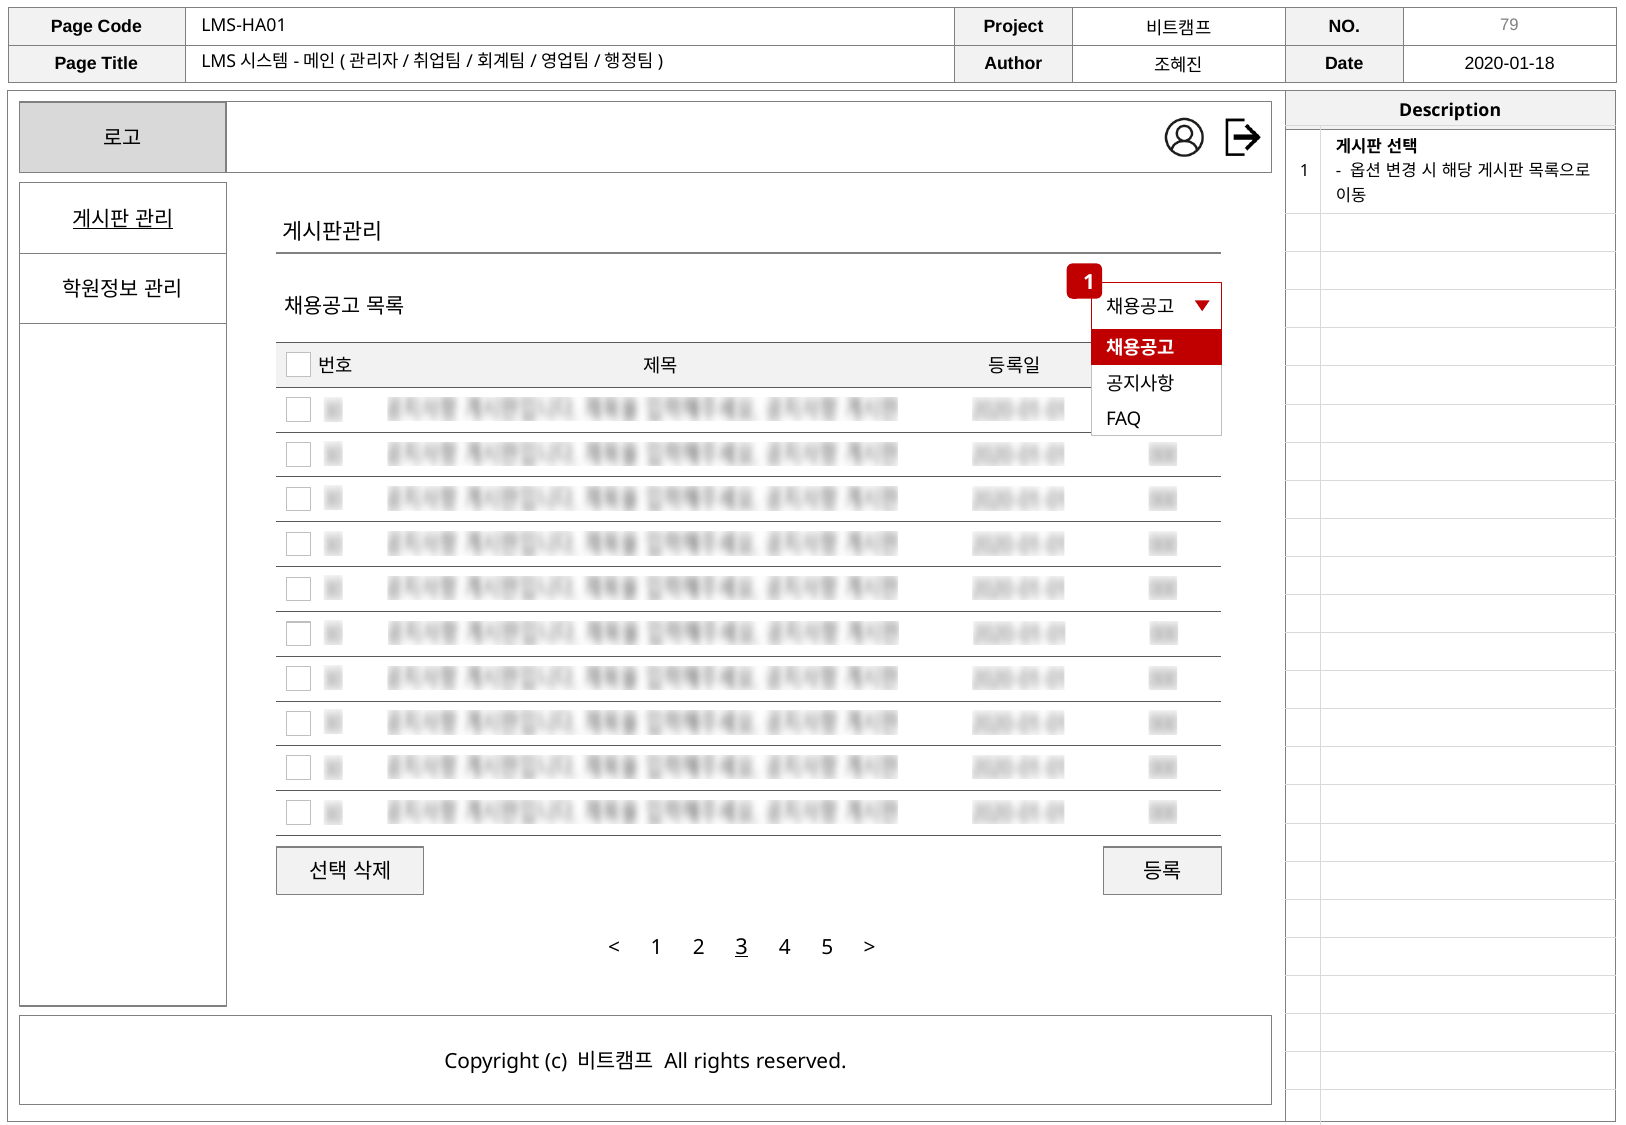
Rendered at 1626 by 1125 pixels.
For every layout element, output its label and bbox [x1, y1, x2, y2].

picture [387, 665, 1178, 690]
picture [323, 484, 351, 510]
table_cell [1321, 900, 1616, 937]
table_cell [1285, 671, 1320, 708]
picture [387, 441, 1178, 466]
table_cell [1321, 824, 1616, 861]
picture [387, 576, 1178, 601]
table_cell [276, 657, 1221, 701]
picture [323, 441, 351, 466]
text_box [274, 845, 426, 896]
table_cell [1321, 633, 1616, 670]
table_cell [1321, 976, 1616, 1013]
table_cell [1321, 443, 1616, 480]
table_cell [1321, 862, 1616, 899]
table_cell [1321, 252, 1616, 289]
text_box [269, 285, 420, 326]
picture [387, 531, 1178, 556]
table_header [276, 343, 1091, 387]
table_header [1321, 126, 1616, 213]
table_cell [1321, 938, 1616, 975]
table_cell [1285, 1090, 1320, 1125]
text_box [593, 924, 891, 966]
table_header [1285, 126, 1320, 213]
table_cell [276, 388, 1091, 432]
text_box [284, 710, 312, 737]
table_cell [1285, 557, 1320, 594]
table_cell [276, 702, 1221, 745]
table_cell [1285, 328, 1320, 365]
picture [387, 486, 1178, 511]
picture [387, 396, 1091, 421]
table_cell [1285, 938, 1320, 975]
picture [323, 620, 351, 645]
table_cell [276, 477, 1221, 521]
picture [387, 710, 1178, 735]
picture [323, 575, 351, 601]
table_cell [276, 746, 1221, 790]
picture [387, 799, 1178, 824]
table_cell [1285, 976, 1320, 1013]
table_cell [1321, 1052, 1616, 1089]
table_cell [1321, 366, 1616, 404]
picture [323, 396, 351, 422]
table_cell [276, 433, 1221, 476]
table_cell [1285, 824, 1320, 861]
table_cell [1321, 557, 1616, 594]
text_box [284, 799, 312, 827]
text_box [284, 530, 312, 558]
text_box [17, 180, 228, 1008]
table_cell [1285, 709, 1320, 746]
table_cell [1321, 595, 1616, 632]
table_cell [1321, 747, 1616, 784]
text_box [284, 665, 312, 692]
text_box [1064, 261, 1222, 437]
picture [323, 531, 351, 557]
table_cell [1321, 1090, 1616, 1125]
table_cell [1285, 900, 1320, 937]
table_cell [1285, 519, 1320, 556]
table_cell [1321, 328, 1616, 365]
text_box [284, 440, 312, 468]
picture [387, 620, 1179, 645]
table_cell [1285, 214, 1320, 251]
picture [387, 755, 1178, 780]
table_cell [1285, 481, 1320, 518]
text_box [17, 1014, 1274, 1106]
table_cell [1321, 481, 1616, 518]
table_cell [1285, 366, 1320, 404]
table_cell [1285, 1052, 1320, 1089]
table_cell [1321, 405, 1616, 442]
picture [323, 709, 351, 735]
table_cell [1321, 785, 1616, 823]
text_box [284, 620, 312, 648]
table_cell [1285, 1014, 1320, 1051]
table_cell [1285, 252, 1320, 289]
text_box [261, 210, 1222, 254]
text_box [284, 485, 312, 513]
table_cell [1285, 290, 1320, 327]
table_cell [276, 791, 1221, 835]
table_cell [1321, 709, 1616, 746]
picture [323, 754, 351, 780]
table_cell [276, 567, 1221, 611]
table_cell [1321, 671, 1616, 708]
table_cell [1285, 443, 1320, 480]
table_cell [1321, 214, 1616, 251]
table_cell [1285, 747, 1320, 784]
text_box [186, 6, 955, 79]
text_box [284, 396, 312, 423]
table_cell [1285, 405, 1320, 442]
table_cell [1285, 785, 1320, 823]
table_cell [1321, 1014, 1616, 1051]
picture [323, 800, 351, 825]
picture [323, 664, 351, 690]
table_cell [1321, 519, 1616, 556]
table_cell [1285, 862, 1320, 899]
table_cell [276, 522, 1221, 566]
table_cell [276, 612, 1221, 656]
table_cell [1321, 290, 1616, 327]
text_box [284, 575, 312, 603]
table_cell [1285, 633, 1320, 670]
text_box [1101, 845, 1223, 896]
text_box [17, 100, 1274, 175]
text_box [284, 754, 312, 782]
table_cell [1285, 595, 1320, 632]
text_box [284, 351, 312, 379]
